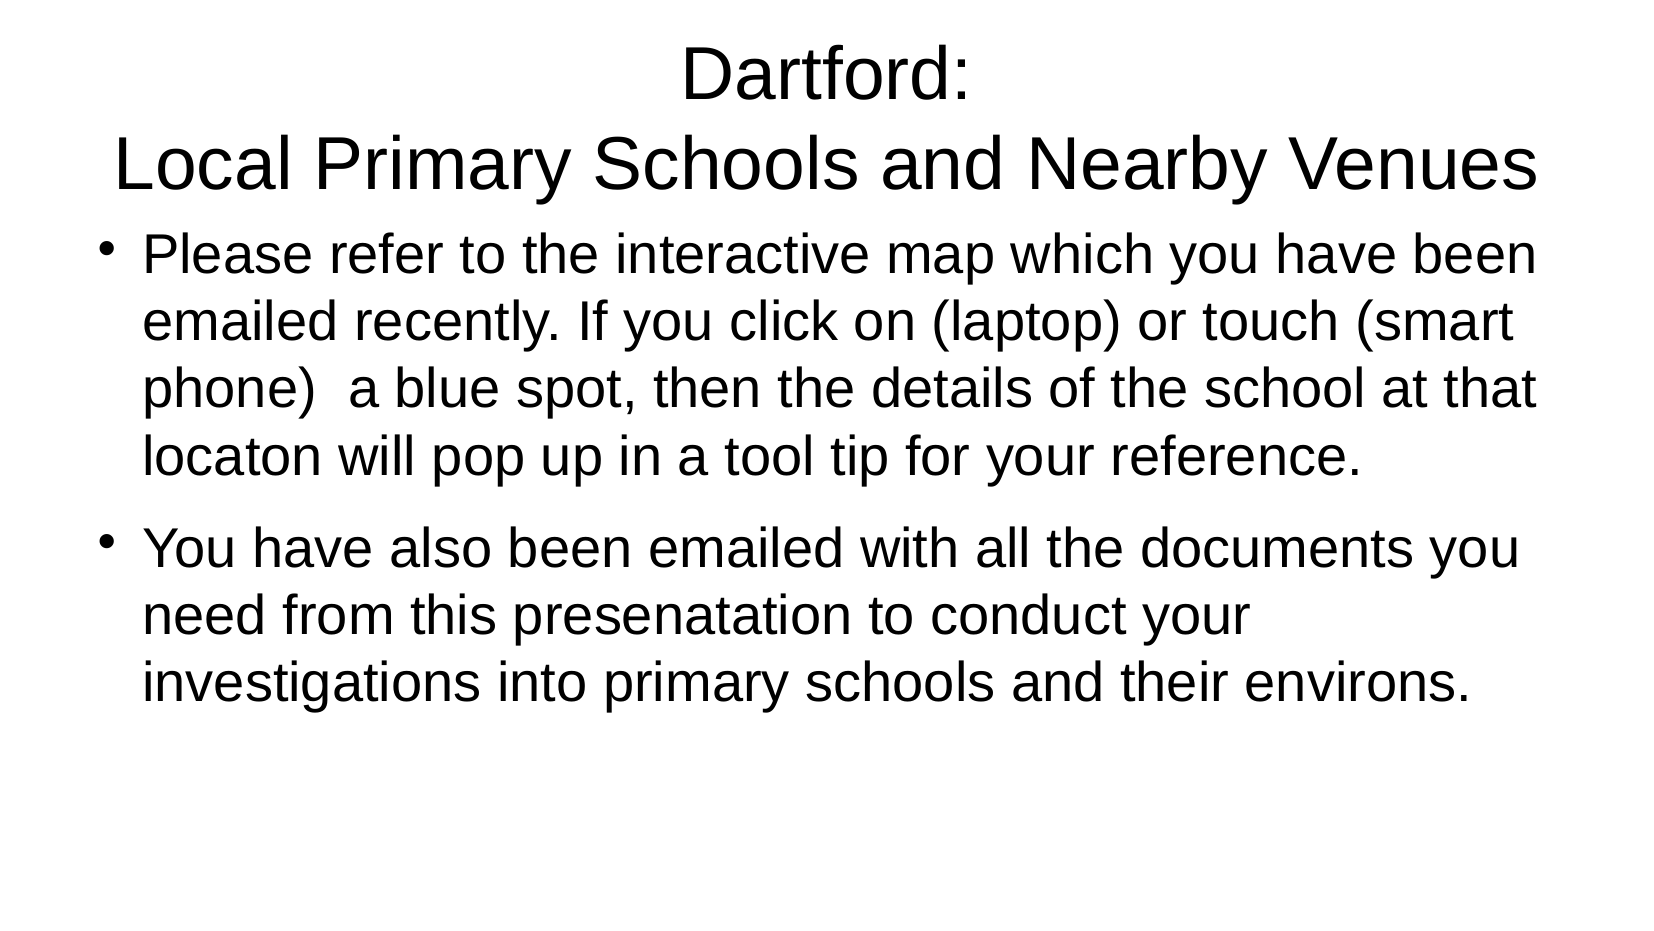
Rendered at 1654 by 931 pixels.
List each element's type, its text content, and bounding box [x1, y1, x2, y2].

text_box Dartford: Local Primary Schools and Nearby Venues [82, 24, 1571, 205]
text_box Please refer to the interactive map which you have been emailed recently. If you click on (laptop) or touch (smart phone) a blue spot, then the details of the school at that locaton will pop up in a tool tip for your reference. You have also been emailed with all the documents you need from this presenatation to conduct your investigations into primary schools and their environs. [82, 217, 1571, 757]
